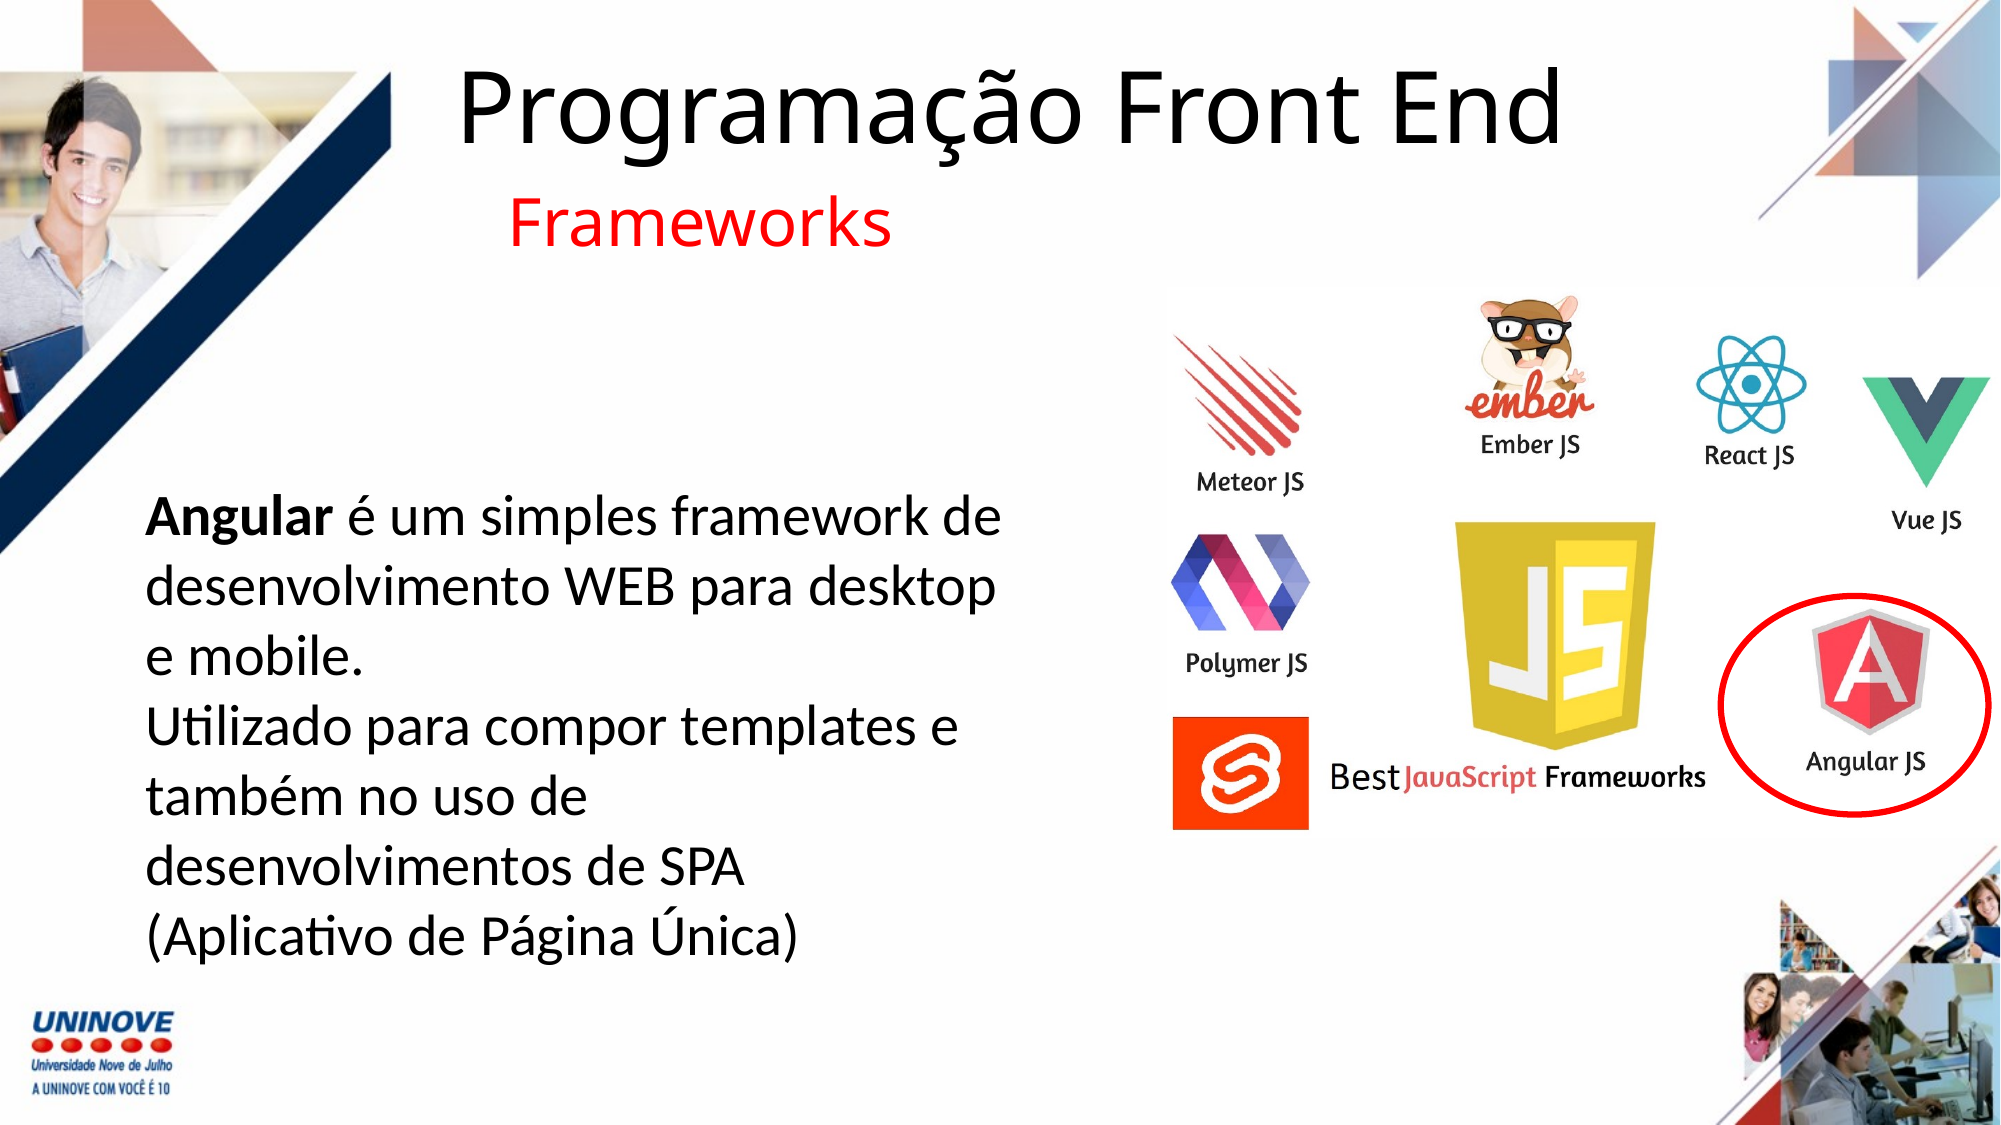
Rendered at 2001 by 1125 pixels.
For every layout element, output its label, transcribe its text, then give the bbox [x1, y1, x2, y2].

text_box Angular é um simples framework de desenvolvimento WEB para desktop e mobile. Utilizado para compor templates e também no uso de desenvolvimentos de SPA (Aplicativo de Página Única) [130, 469, 1043, 975]
text_box Frameworks [492, 172, 909, 268]
picture [0, 0, 2001, 1125]
text_box Programação Front End [440, 36, 1812, 172]
